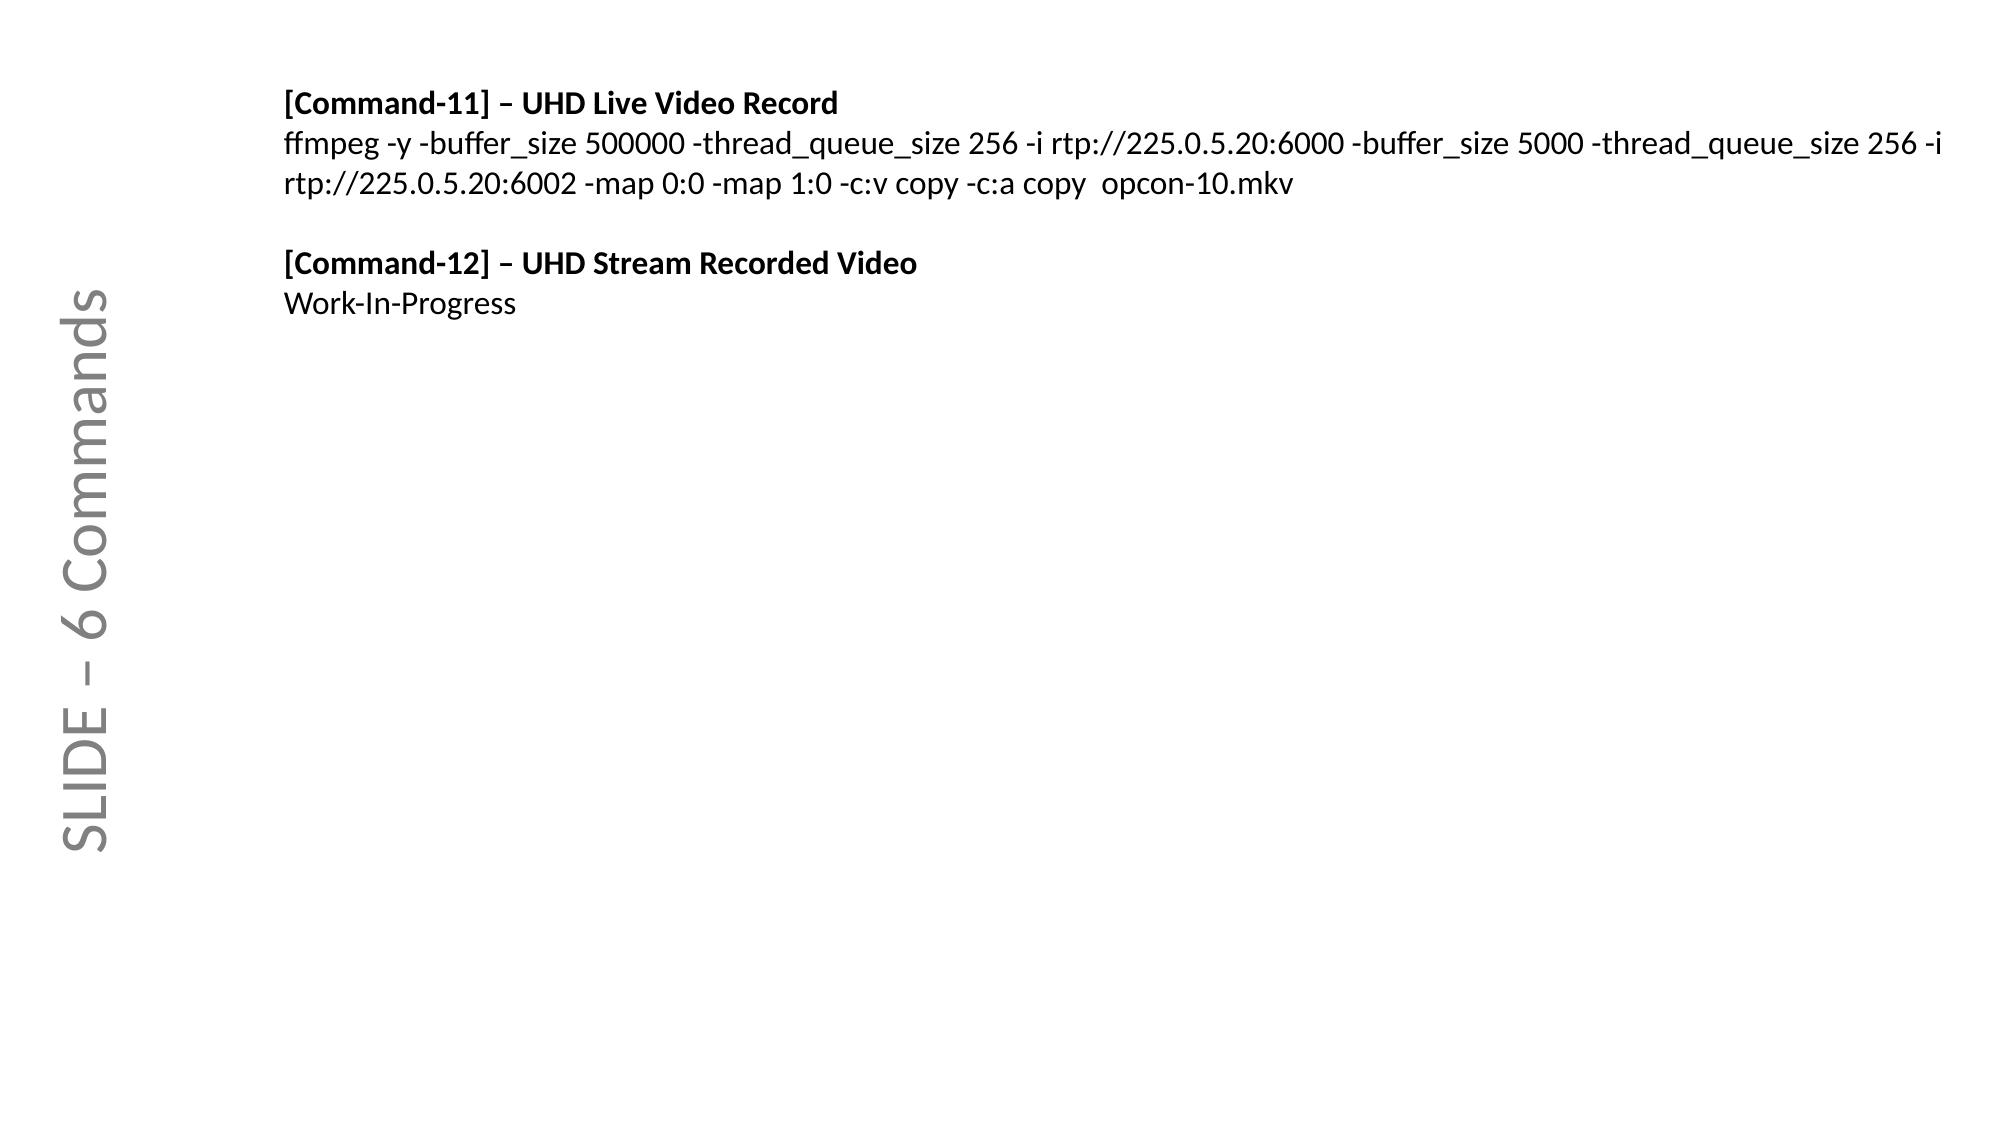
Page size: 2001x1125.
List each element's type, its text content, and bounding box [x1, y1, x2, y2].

text_box SLIDE – 6 Commands [31, 273, 127, 870]
text_box [Command-11] – UHD Live Video Record ffmpeg -y -buffer_size 500000 -thread_queue_size 256 -i rtp://225.0.5.20:6000 -buffer_size 5000 -thread_queue_size 256 -i rtp://225.0.5.20:6002 -map 0:0 -map 1:0 -c:v copy -c:a copy opcon-10.mkv [Command-12] – UHD Stream Recorded Video Work-In-Progress [269, 73, 1962, 329]
